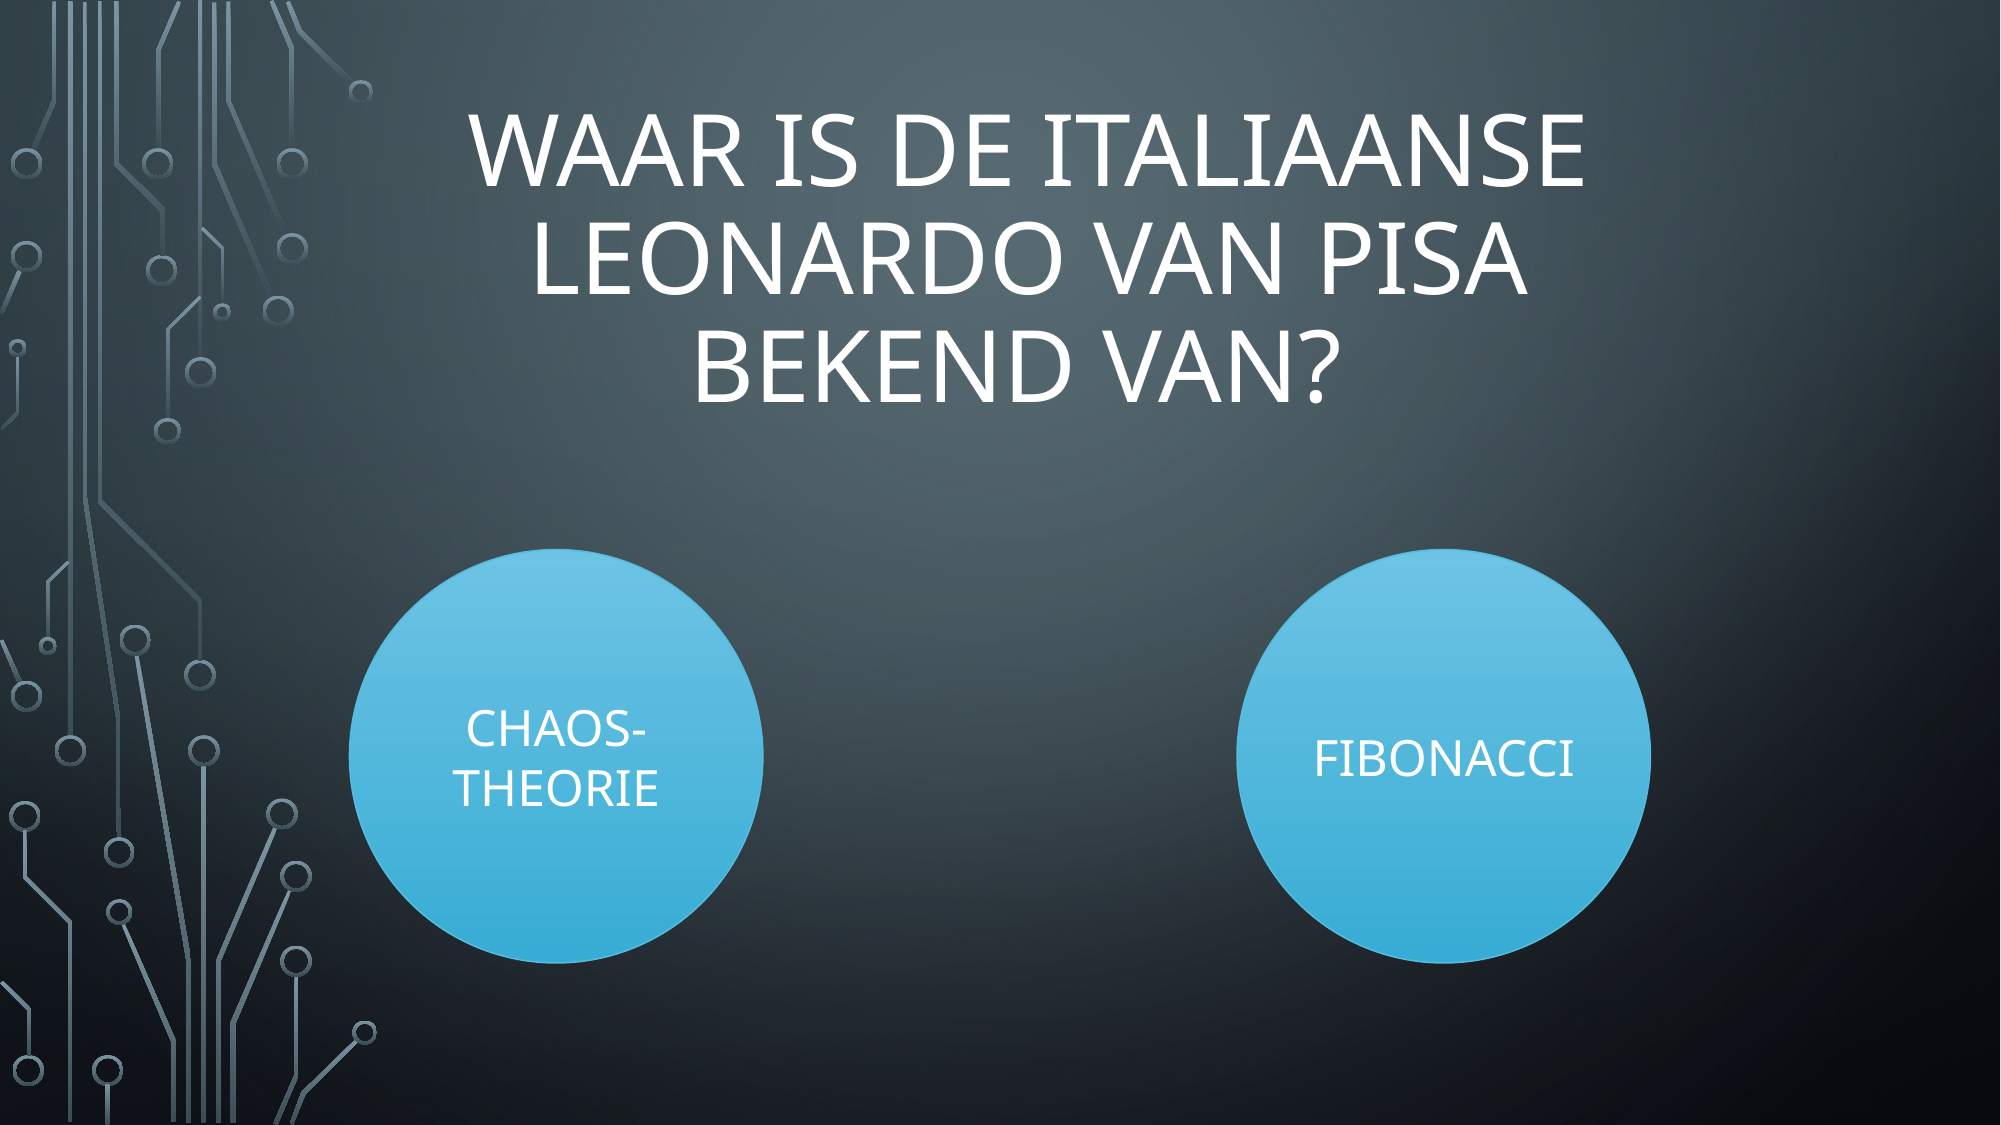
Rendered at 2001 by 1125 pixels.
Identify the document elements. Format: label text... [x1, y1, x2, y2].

text_box FIBONACCI [1236, 548, 1652, 964]
title Waar is de italiaanse leonardo van pisa bekend van? [307, 39, 1750, 432]
text_box CHAOS- THEORIE [348, 548, 764, 964]
